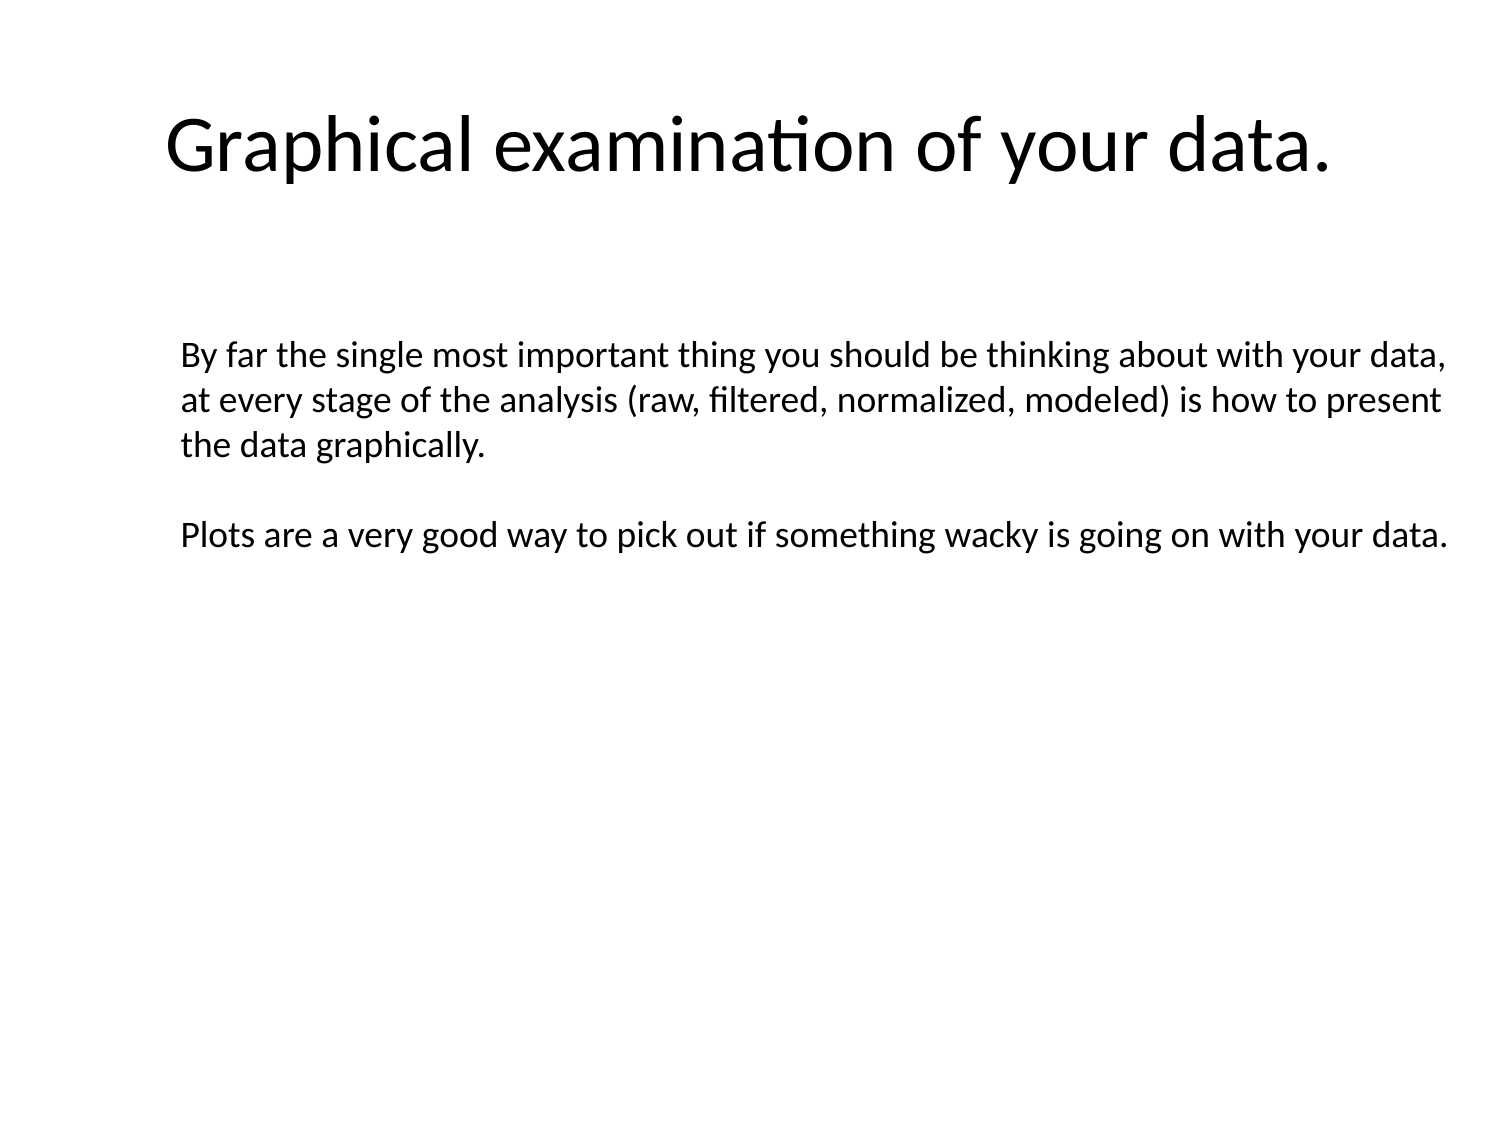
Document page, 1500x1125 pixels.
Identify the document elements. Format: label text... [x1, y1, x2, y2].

text_box By far the single most important thing you should be thinking about with your data, at every stage of the analysis (raw, filtered, normalized, modeled) is how to present the data graphically. Plots are a very good way to pick out if something wacky is going on with your data. [165, 322, 1467, 562]
title Graphical examination of your data. [75, 45, 1425, 233]
